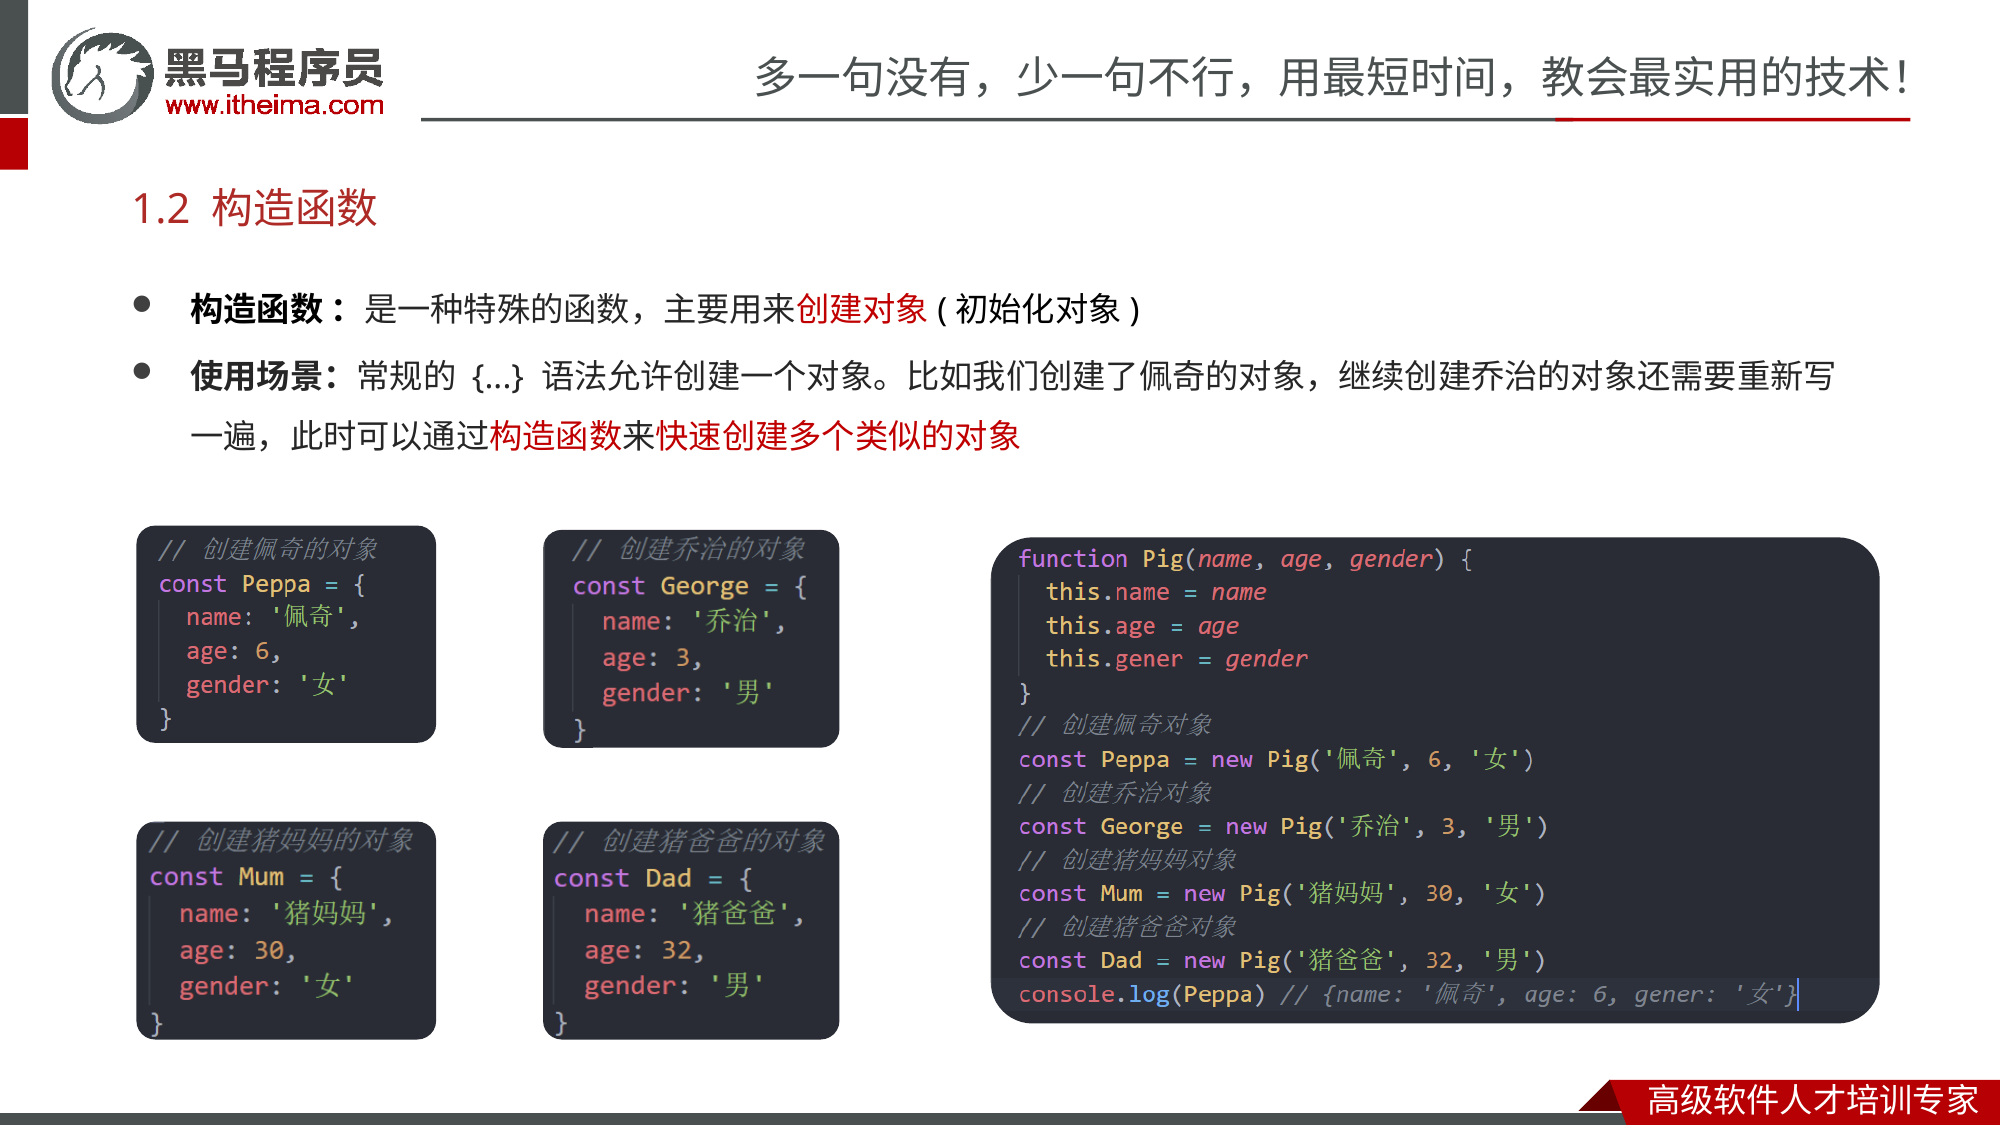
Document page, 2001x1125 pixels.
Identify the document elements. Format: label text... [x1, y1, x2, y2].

title 1.2 构造函数 [116, 164, 1880, 250]
picture [136, 821, 437, 1040]
list 构造函数 ：是一种特殊的函数，主要用来创建对象(初始化对象) 使用场景：常规的 {...} 语法允许创建一个对象。比如我们创建了佩奇的对象，继续创建乔治的对象还需要重新写一遍，此时可以通过构造函数来快速创建多个类似的对象 [116, 261, 1876, 1008]
picture [542, 529, 840, 748]
picture [990, 537, 1880, 1024]
picture [542, 821, 840, 1040]
picture [136, 525, 437, 744]
picture [50, 26, 384, 125]
